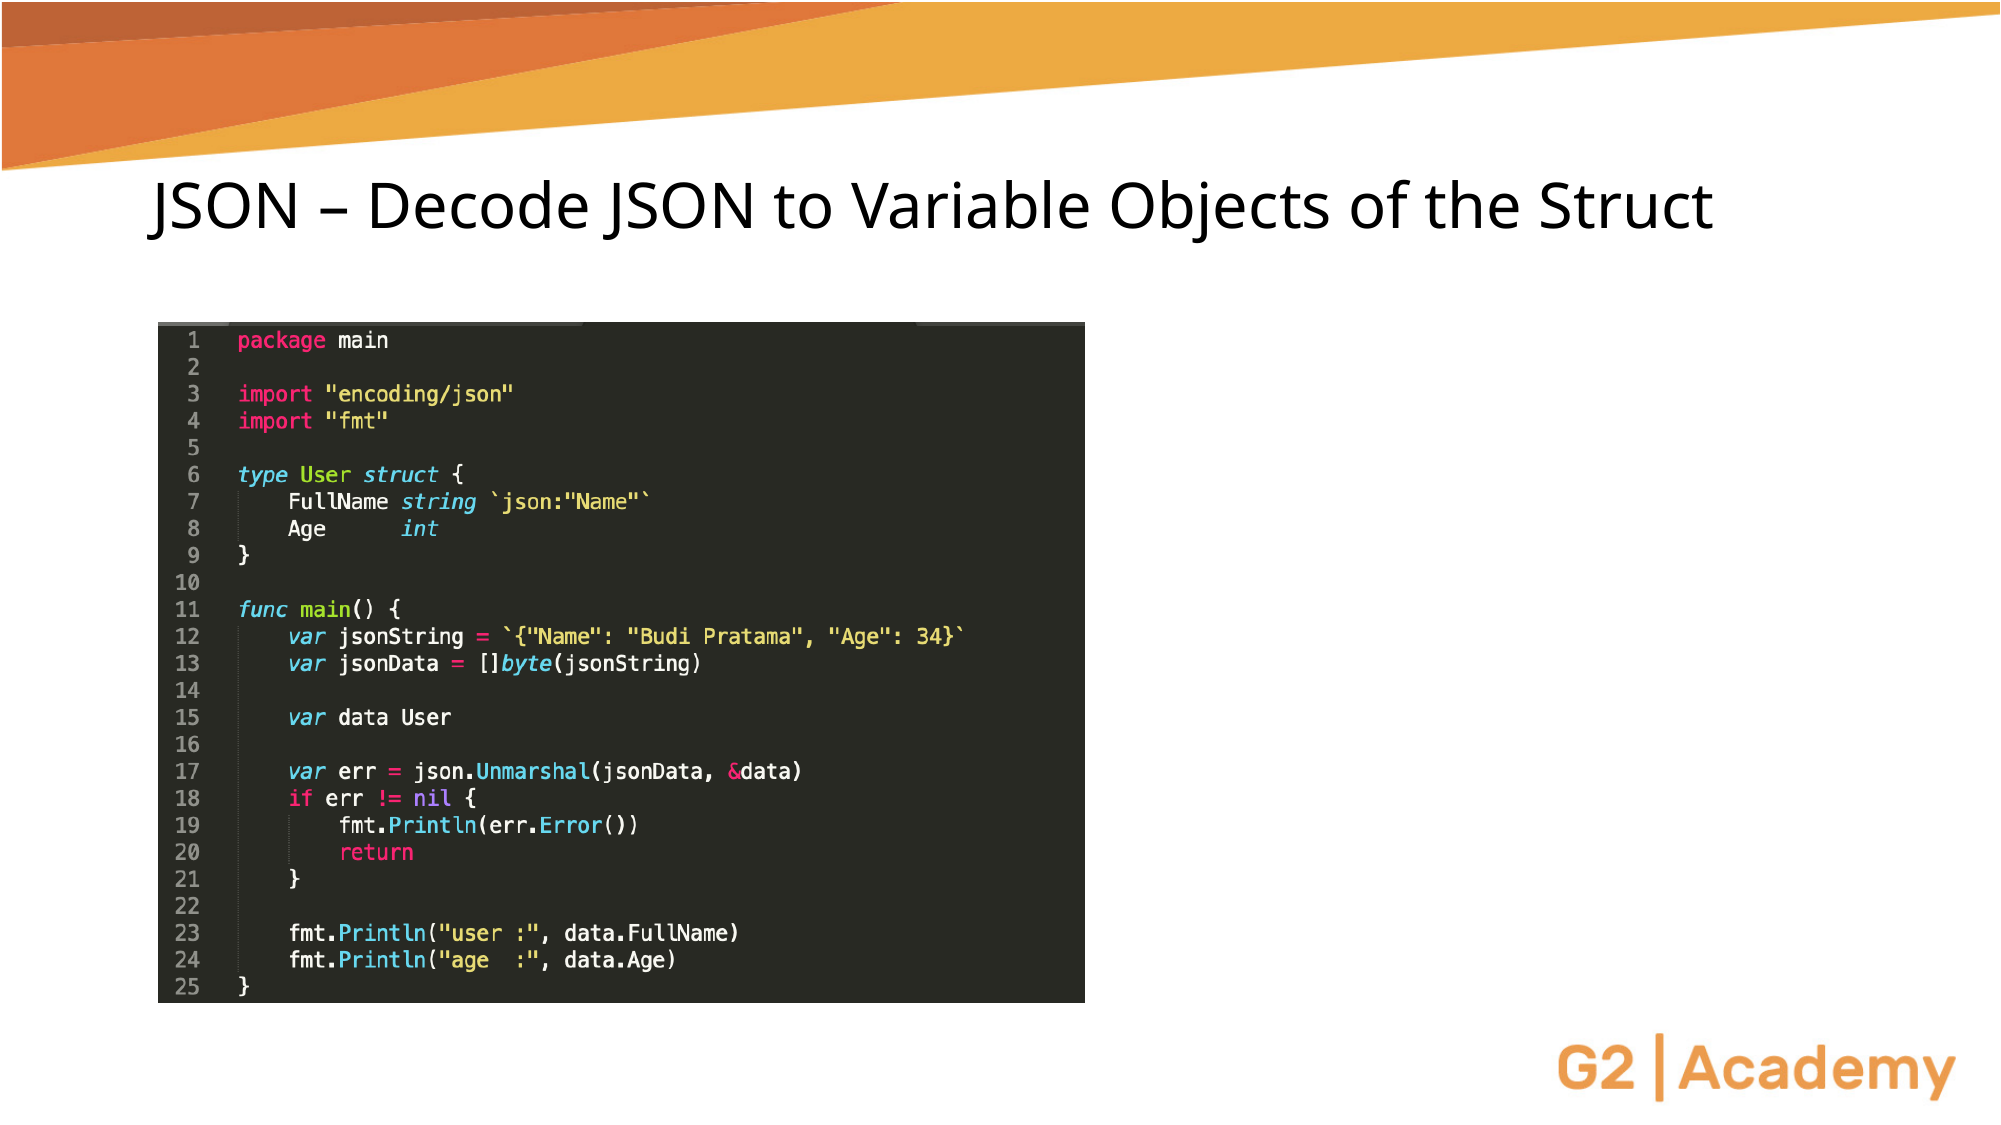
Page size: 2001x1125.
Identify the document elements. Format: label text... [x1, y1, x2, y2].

title JSON – Decode JSON to Variable Objects of the Struct [137, 139, 1863, 278]
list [158, 322, 1085, 1003]
picture [1, 2, 2000, 1125]
